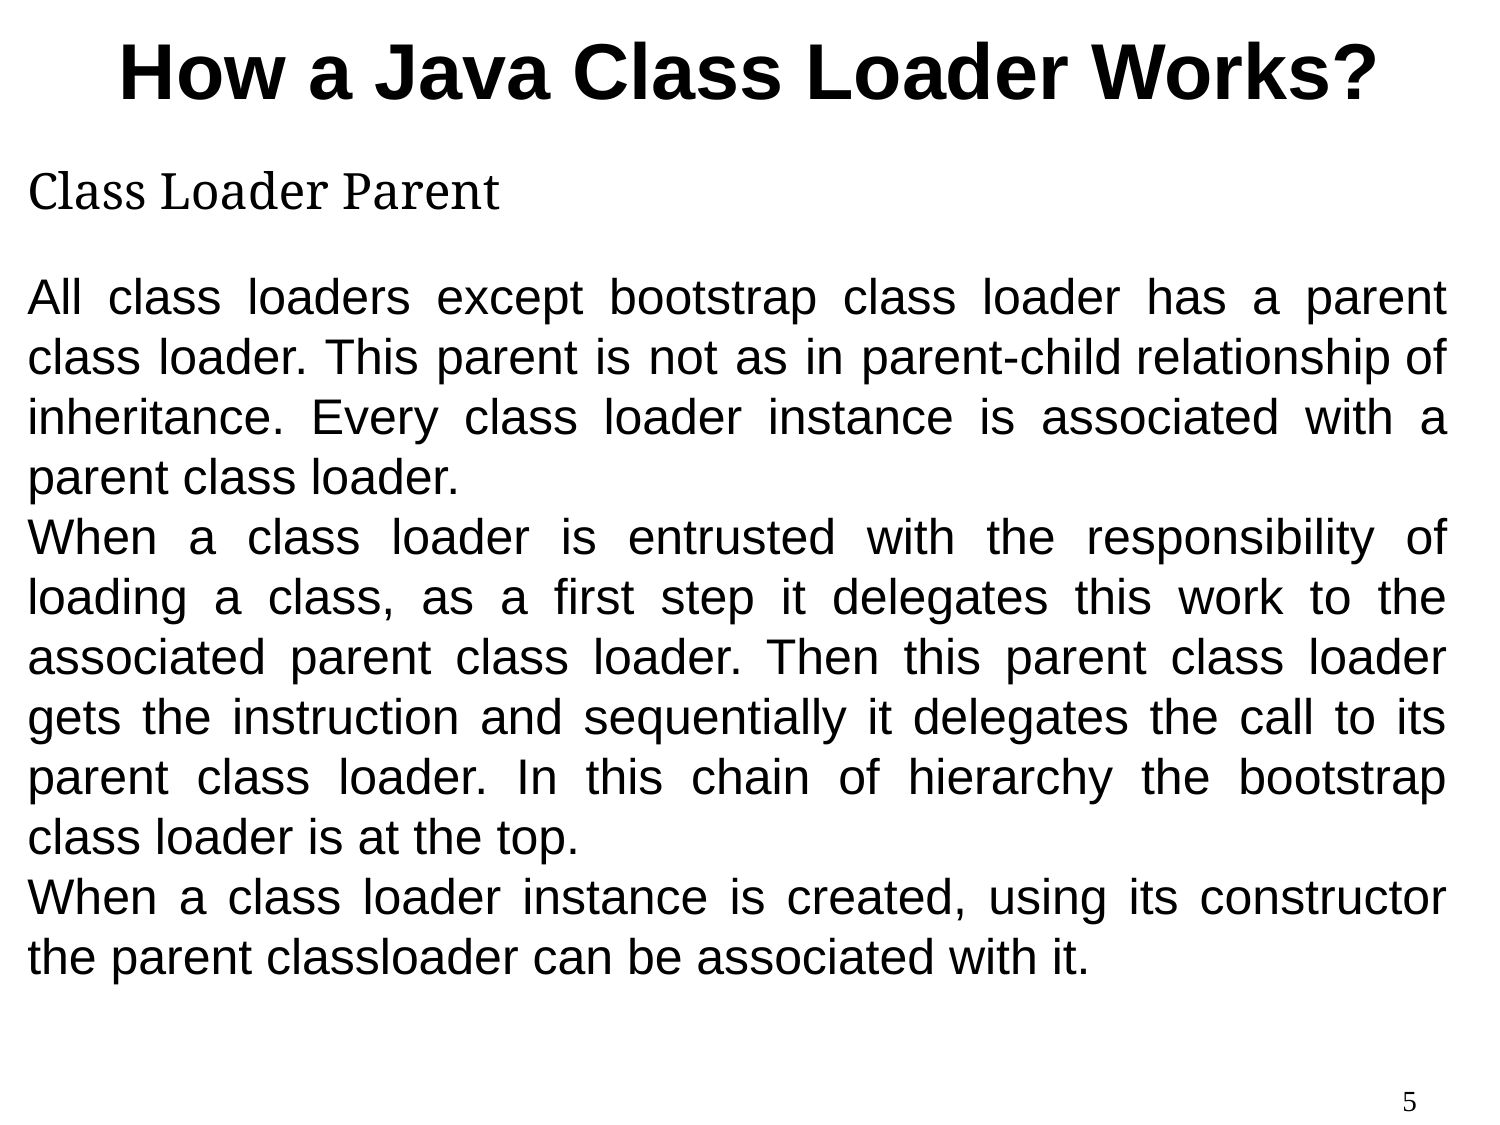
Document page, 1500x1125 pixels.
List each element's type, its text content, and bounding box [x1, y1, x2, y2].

slide_number 5 [1387, 1074, 1500, 1125]
text_box Class Loader Parent All class loaders except bootstrap class loader has a parent class loader. This parent is not as in parent-child relationship of inheritance. Every class loader instance is associated with a parent class loader. When a class loader is entrusted with the responsibility of loading a class, as a first step it delegates this work to the associated parent class loader. Then this parent class loader gets the instruction and sequentially it delegates the call to its parent class loader. In this chain of hierarchy the bootstrap class loader is at the top. When a class loader instance is created, using its constructor the parent classloader can be associated with it. [12, 151, 1463, 992]
title How a Java Class Loader Works? [37, 12, 1463, 125]
